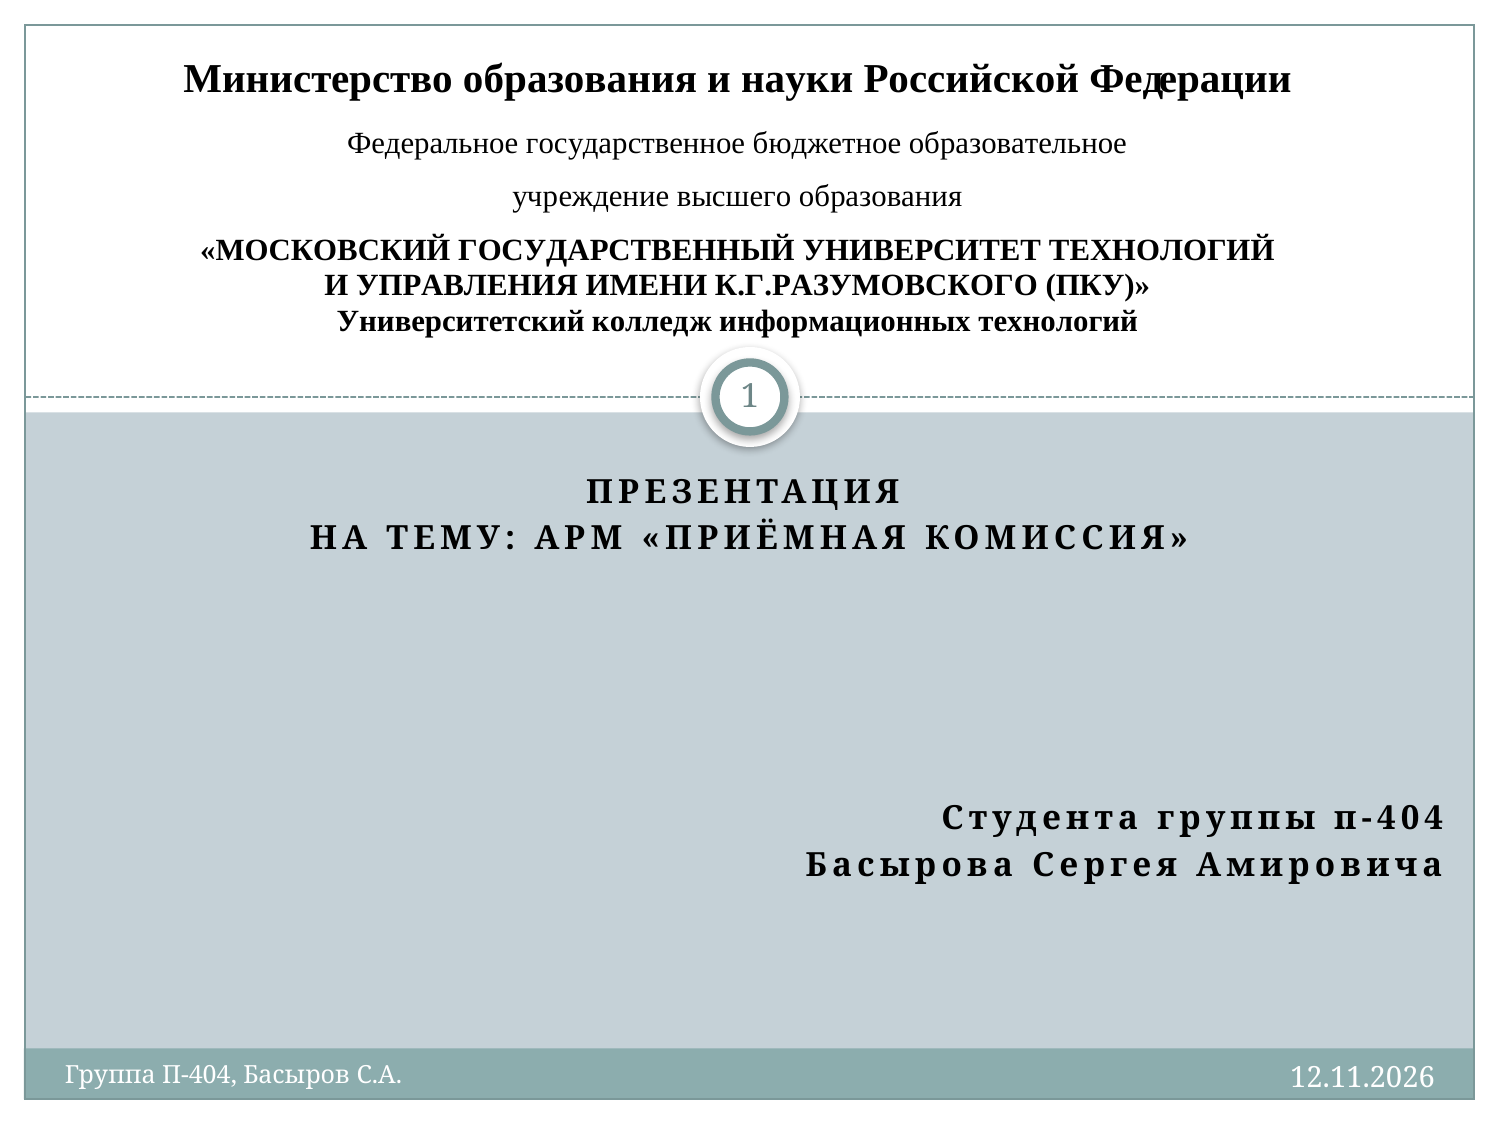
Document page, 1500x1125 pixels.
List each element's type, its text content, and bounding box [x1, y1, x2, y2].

slide_number 1 [712, 360, 788, 434]
footer Группа П-404, Басыров С.А. [50, 1051, 638, 1112]
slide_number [950, 1050, 1450, 1111]
picture [100, 54, 1375, 339]
subtitle Презентация на тему: АРМ «Приёмная комиссия» Студента группы п-404 Басырова Сергея Амировича [41, 462, 1459, 1035]
